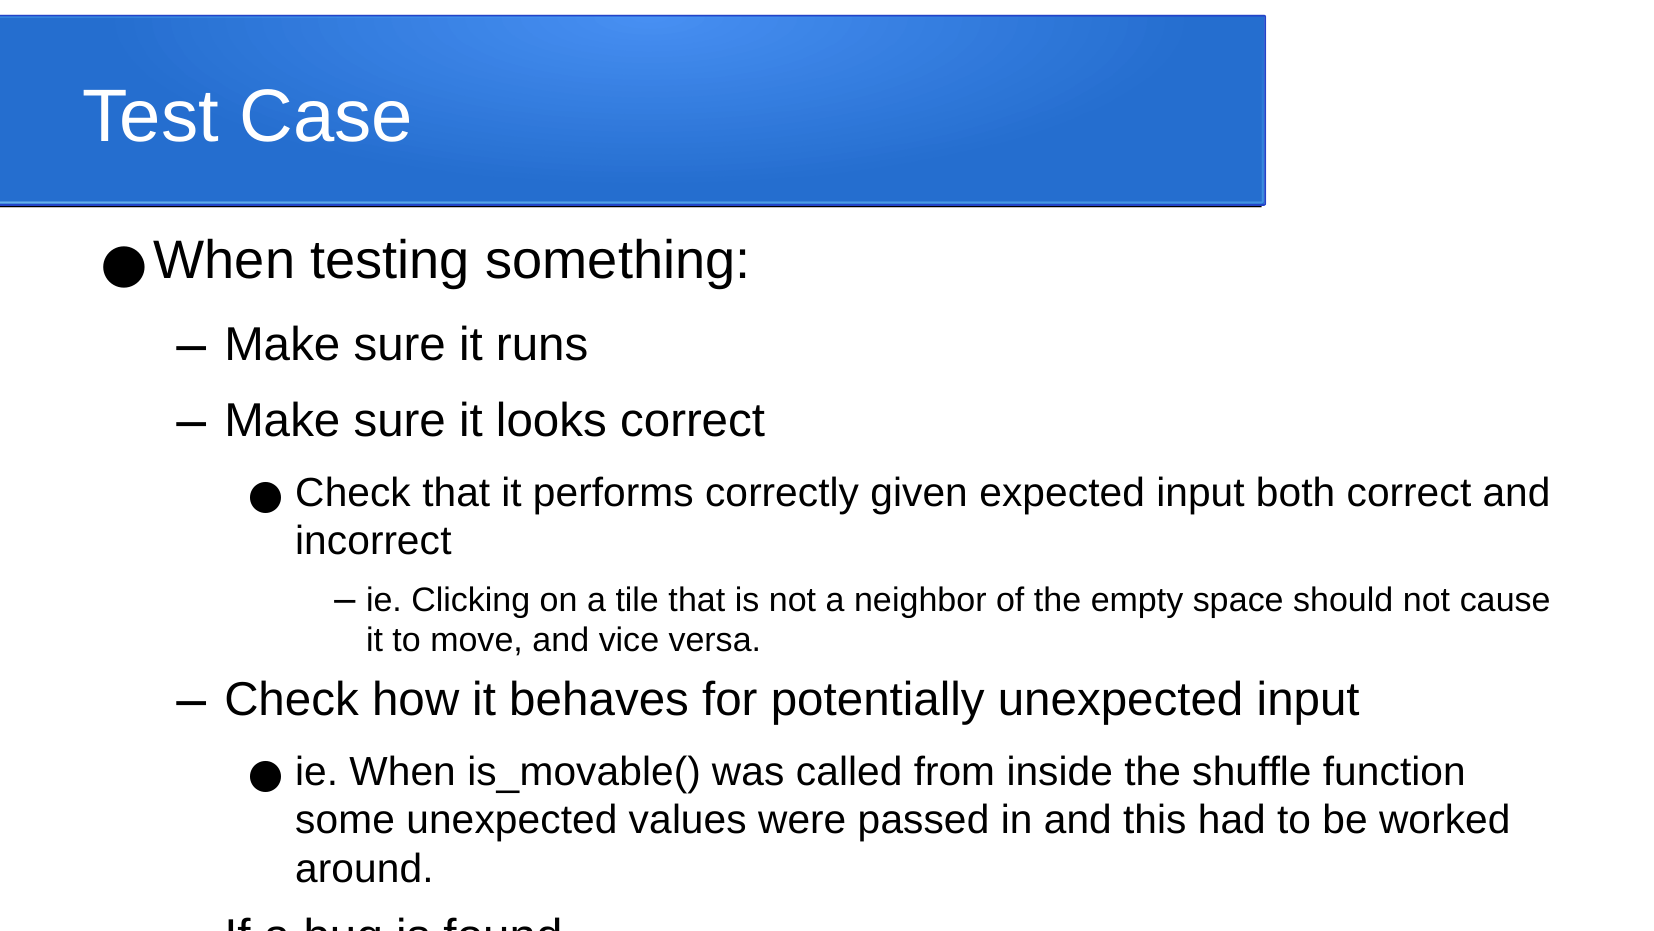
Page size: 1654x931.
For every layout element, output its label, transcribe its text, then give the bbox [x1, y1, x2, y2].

picture [0, 13, 1269, 211]
text_box When testing something: Make sure it runs Make sure it looks correct Check that it performs correctly given expected input both correct and incorrect ie. Clicking on a tile that is not a neighbor of the empty space should not cause it to move, and vice versa. Check how it behaves for potentially unexpected input ie. When is_movable() was called from inside the shuffle function some unexpected values were passed in and this had to be worked around. If a bug is found Figure out what is causing it by: Checking the error log Checking the code Running tests Looking up information Asking for help Once the cause is found: See if it can be fixed, else See if it can be worked around, else Throw an exception [82, 224, 1571, 764]
text_box Test Case [82, 35, 1235, 189]
